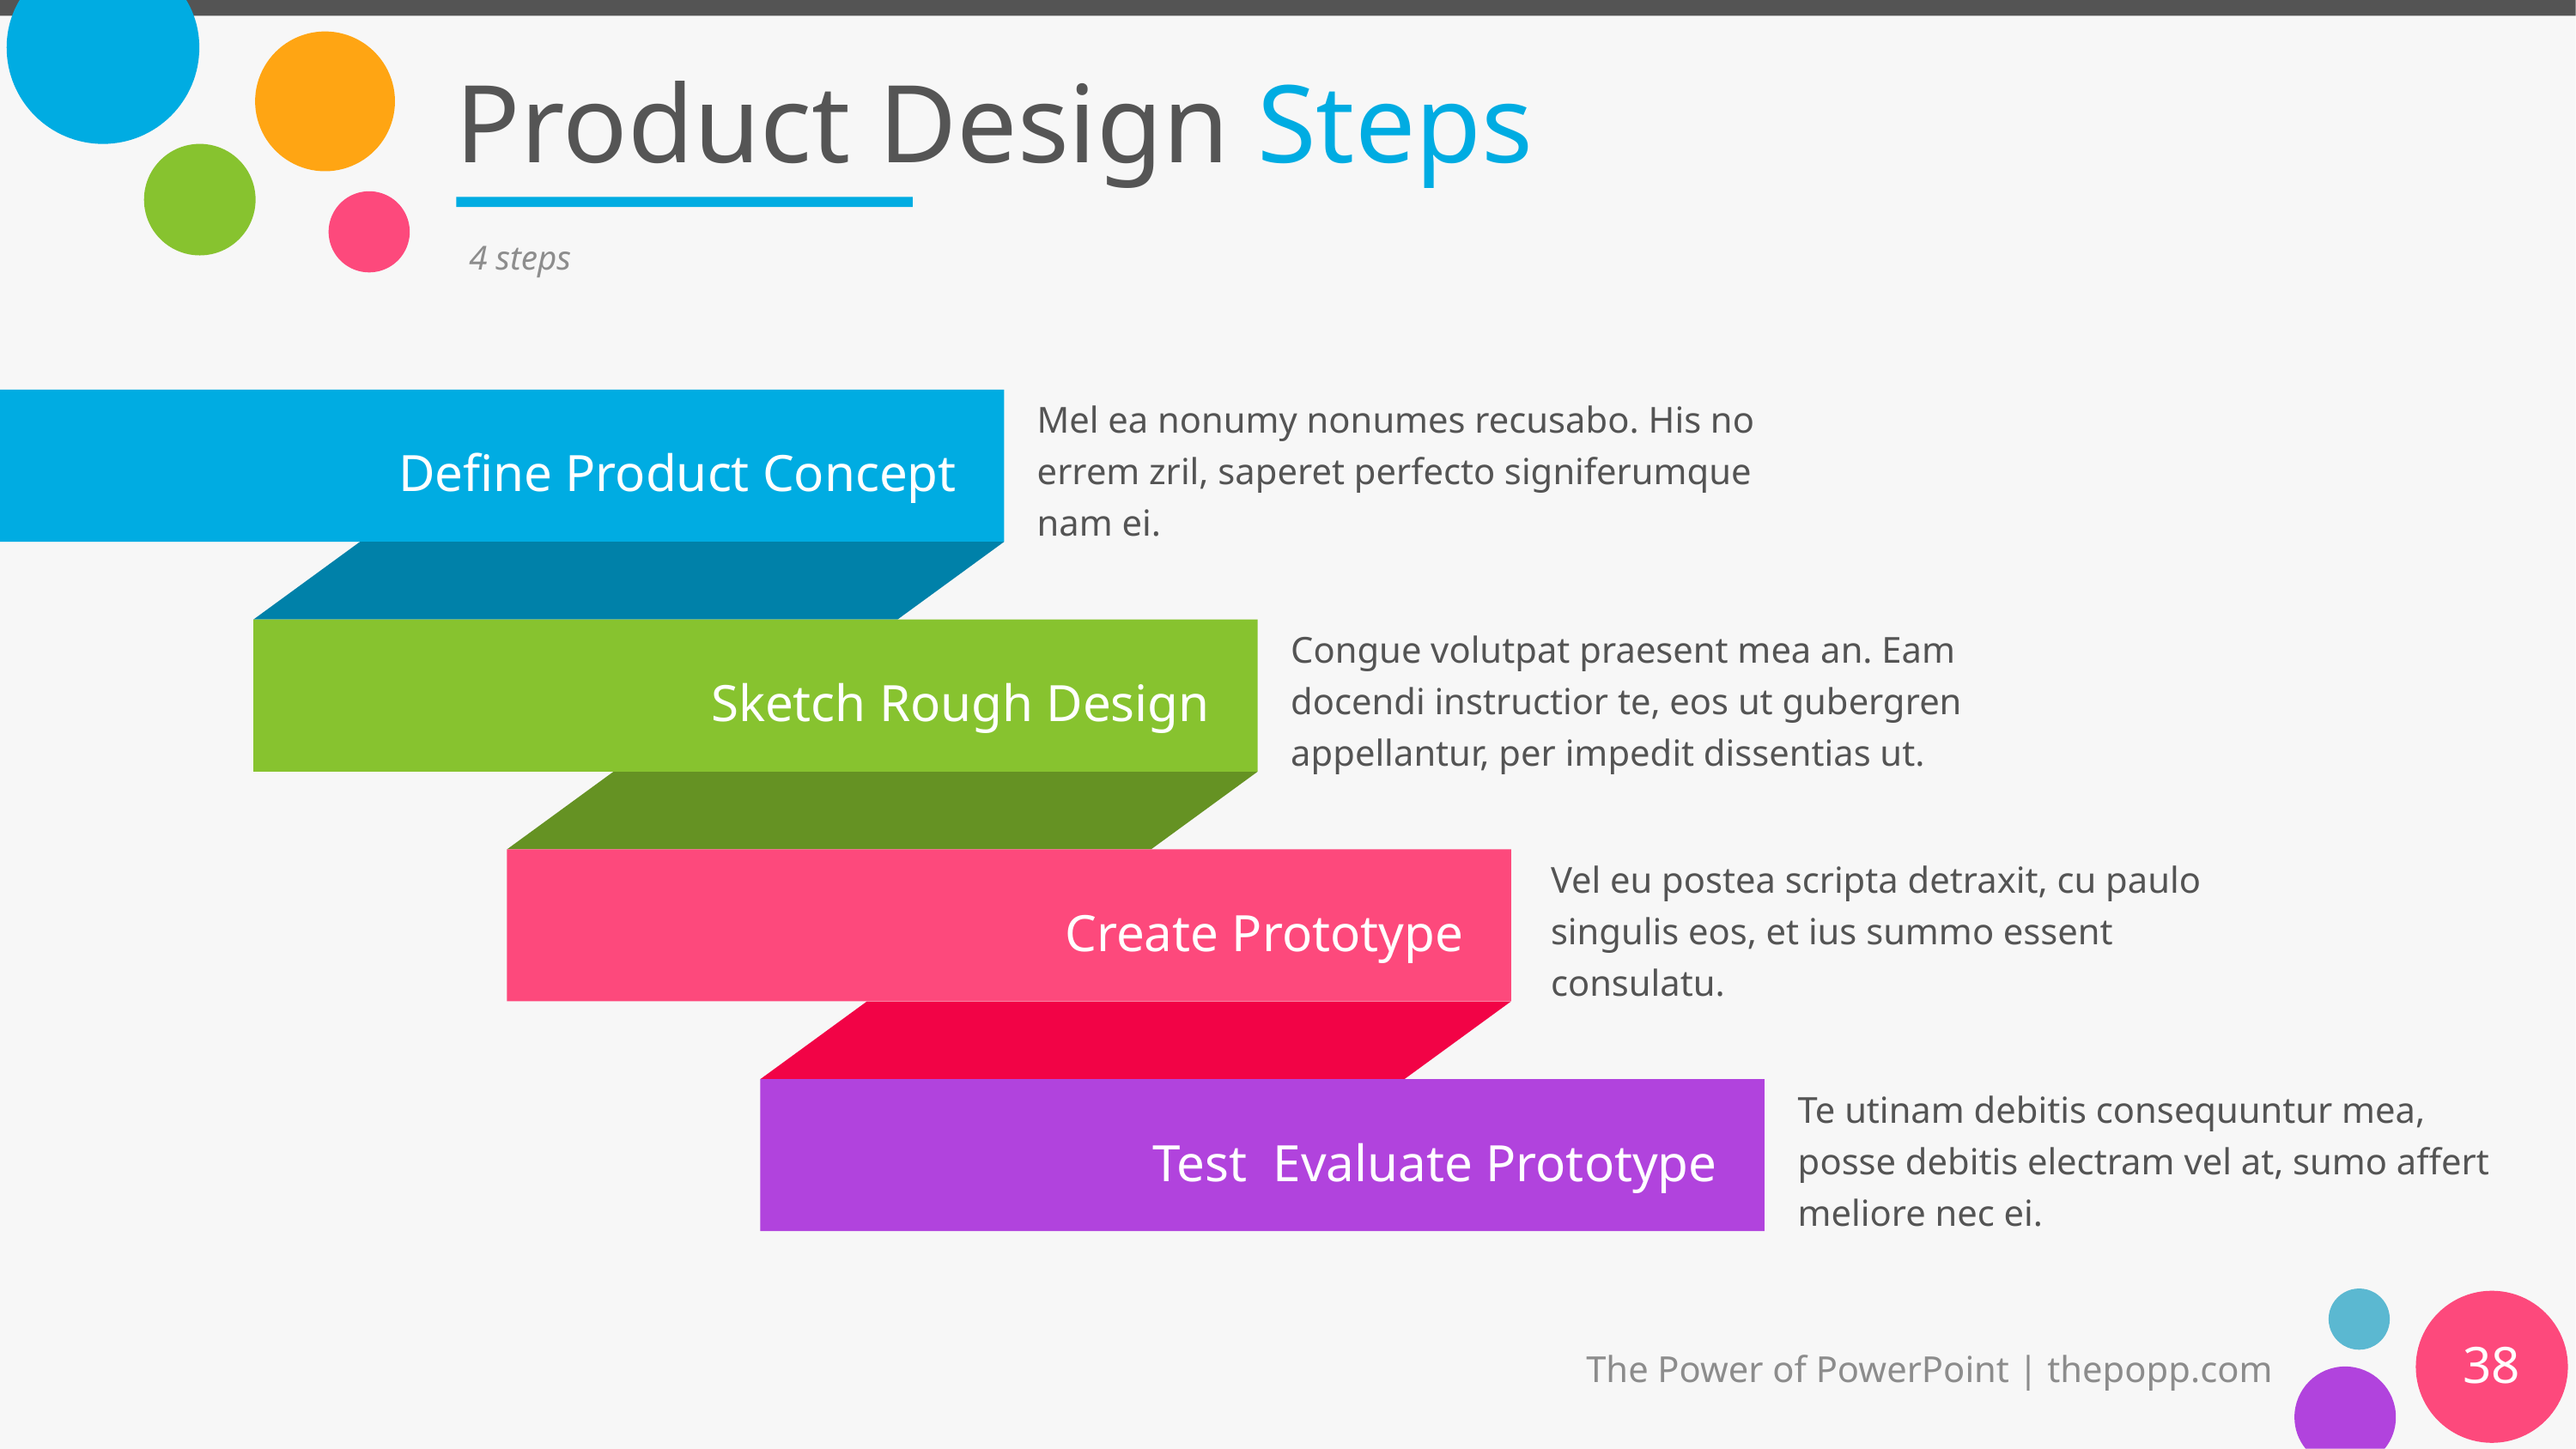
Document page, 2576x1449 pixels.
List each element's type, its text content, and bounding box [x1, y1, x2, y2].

list Te utinam debitis consequuntur mea, posse debitis electram vel at, sumo affert meliore nec ei. [1774, 1065, 2556, 1247]
footer The Power of PowerPoint | thepopp.com [1479, 1332, 2296, 1410]
list Create Prototype [566, 874, 1486, 976]
list Define Product Concept [59, 415, 980, 517]
list Congue volutpat praesent mea an. Eam docendi instructior te, eos ut gubergren appellantur, per impedit dissentias ut. [1267, 605, 2049, 786]
list 4 steps [446, 217, 2465, 288]
list Test Evaluate Prototype [820, 1104, 1741, 1206]
list Vel eu postea scripta detraxit, cu paulo singulis eos, et ius summo essent consulatu. [1528, 835, 2309, 1016]
title Product Design Steps [433, 34, 2454, 204]
list Mel ea nonumy nonumes recusabo. His no errem zril, saperet perfecto signiferumque nam ei. [1013, 375, 1795, 557]
list Sketch Rough Design [313, 645, 1233, 747]
slide_number 38 [2415, 1328, 2568, 1406]
